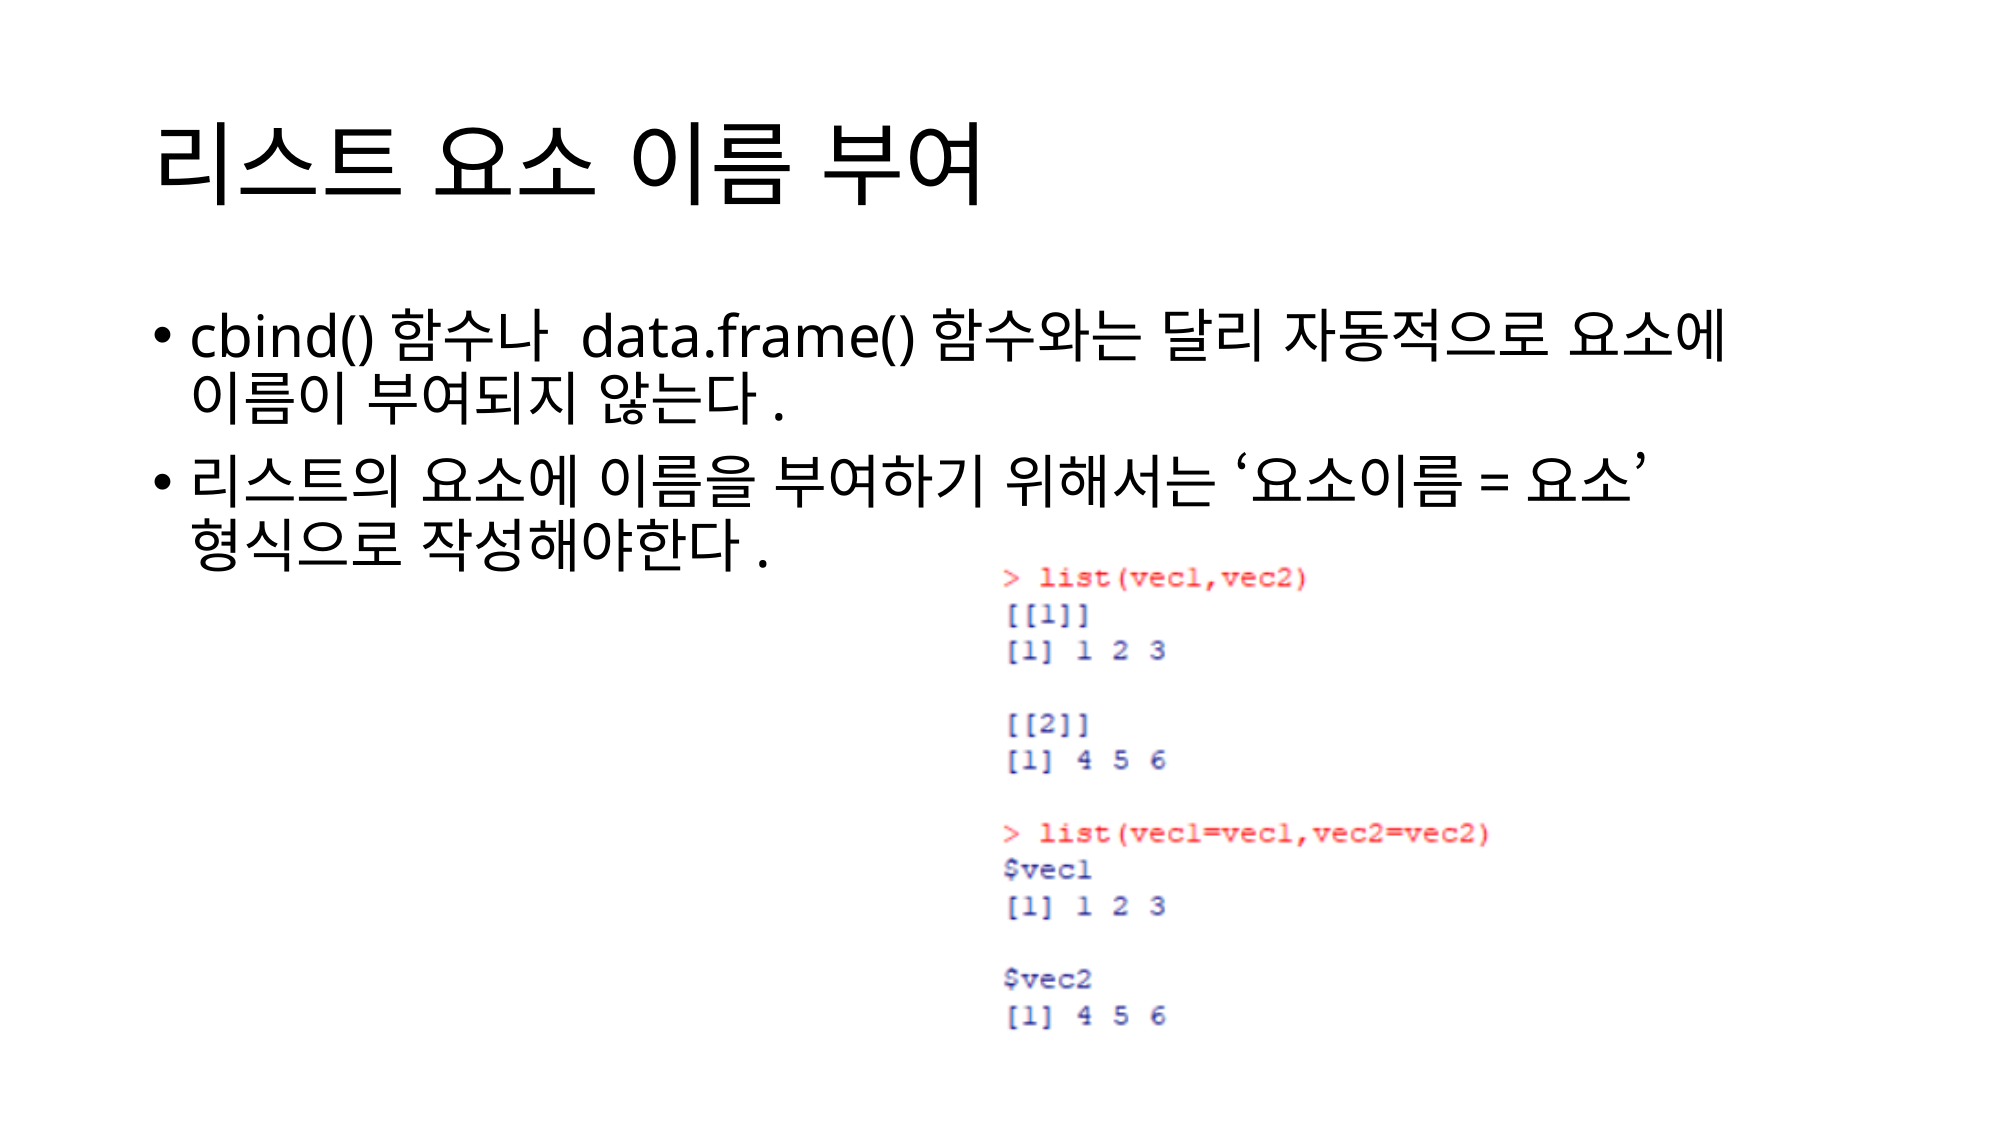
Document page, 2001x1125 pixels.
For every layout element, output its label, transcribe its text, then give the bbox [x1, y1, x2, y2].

picture [999, 562, 1503, 1066]
list cbind()함수나 data.frame()함수와는 달리 자동적으로 요소에 이름이 부여되지 않는다. 리스트의 요소에 이름을 부여하기 위해서는 ‘요소이름=요소’ 형식으로 작성해야한다. [137, 299, 1863, 1014]
title 리스트 요소 이름 부여 [137, 59, 1863, 278]
